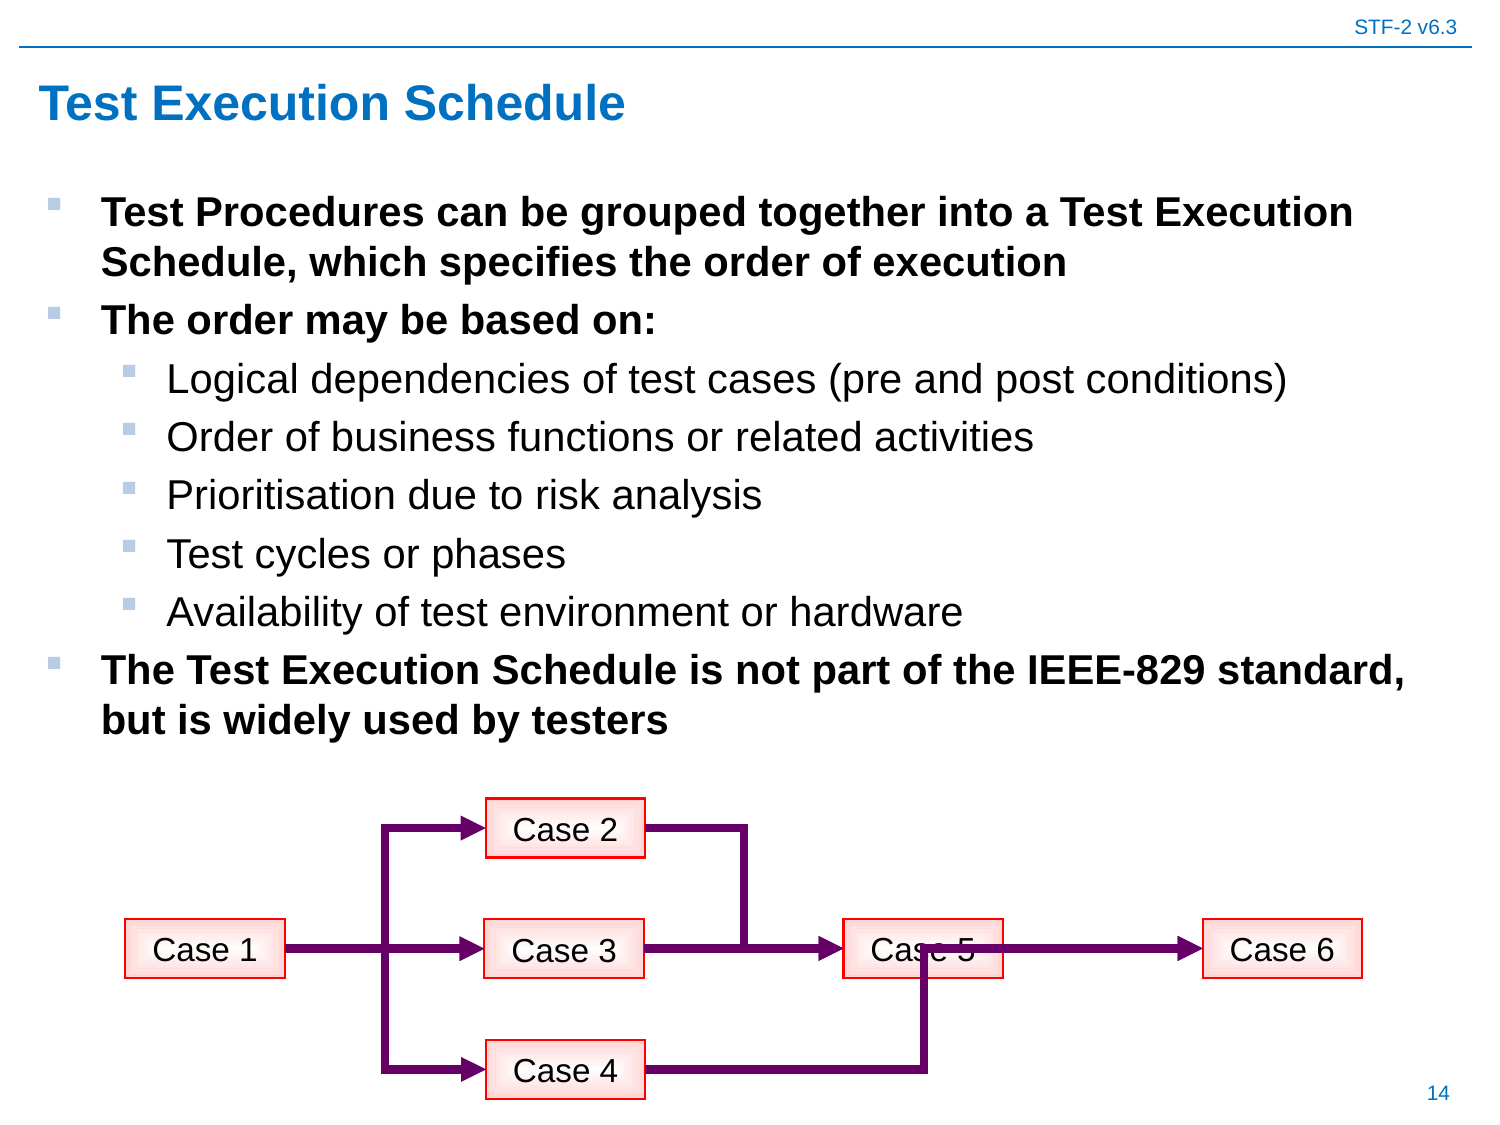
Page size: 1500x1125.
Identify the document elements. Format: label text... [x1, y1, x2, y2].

list Test Procedures can be grouped together into a Test Execution Schedule, which specifies the order of execution The order may be based on: Logical dependencies of test cases (pre and post conditions) Order of business functions or related activities Prioritisation due to risk analysis Test cycles or phases Availability of test environment or hardware The Test Execution Schedule is not part of the IEEE-829 standard, but is widely used by testers [29, 177, 1477, 1063]
title Test Execution Schedule [23, 59, 1465, 142]
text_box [125, 798, 1363, 1100]
